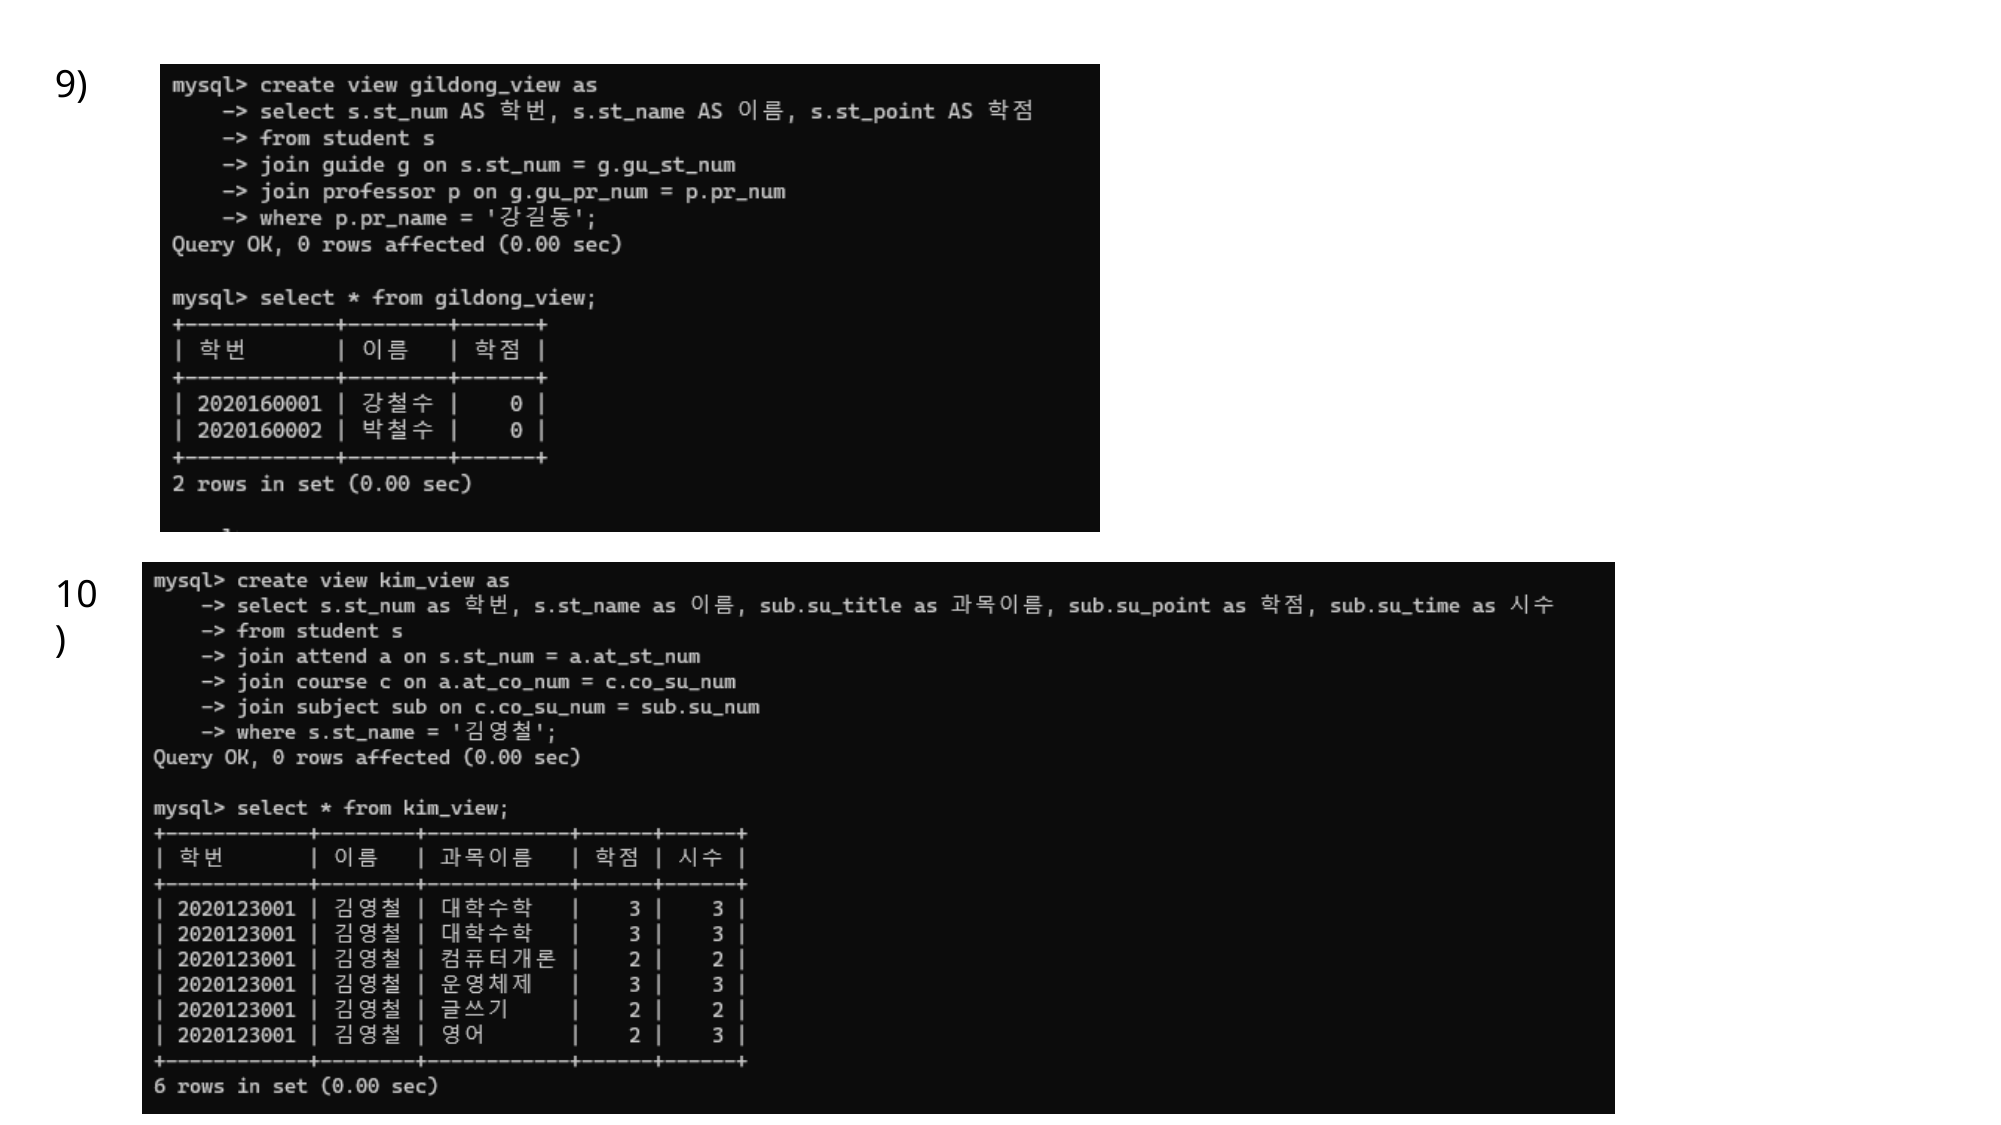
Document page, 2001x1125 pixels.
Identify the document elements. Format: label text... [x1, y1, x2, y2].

picture [160, 64, 1100, 532]
picture [141, 562, 1615, 1114]
text_box 10) [39, 562, 118, 713]
text_box 9) [39, 52, 118, 158]
